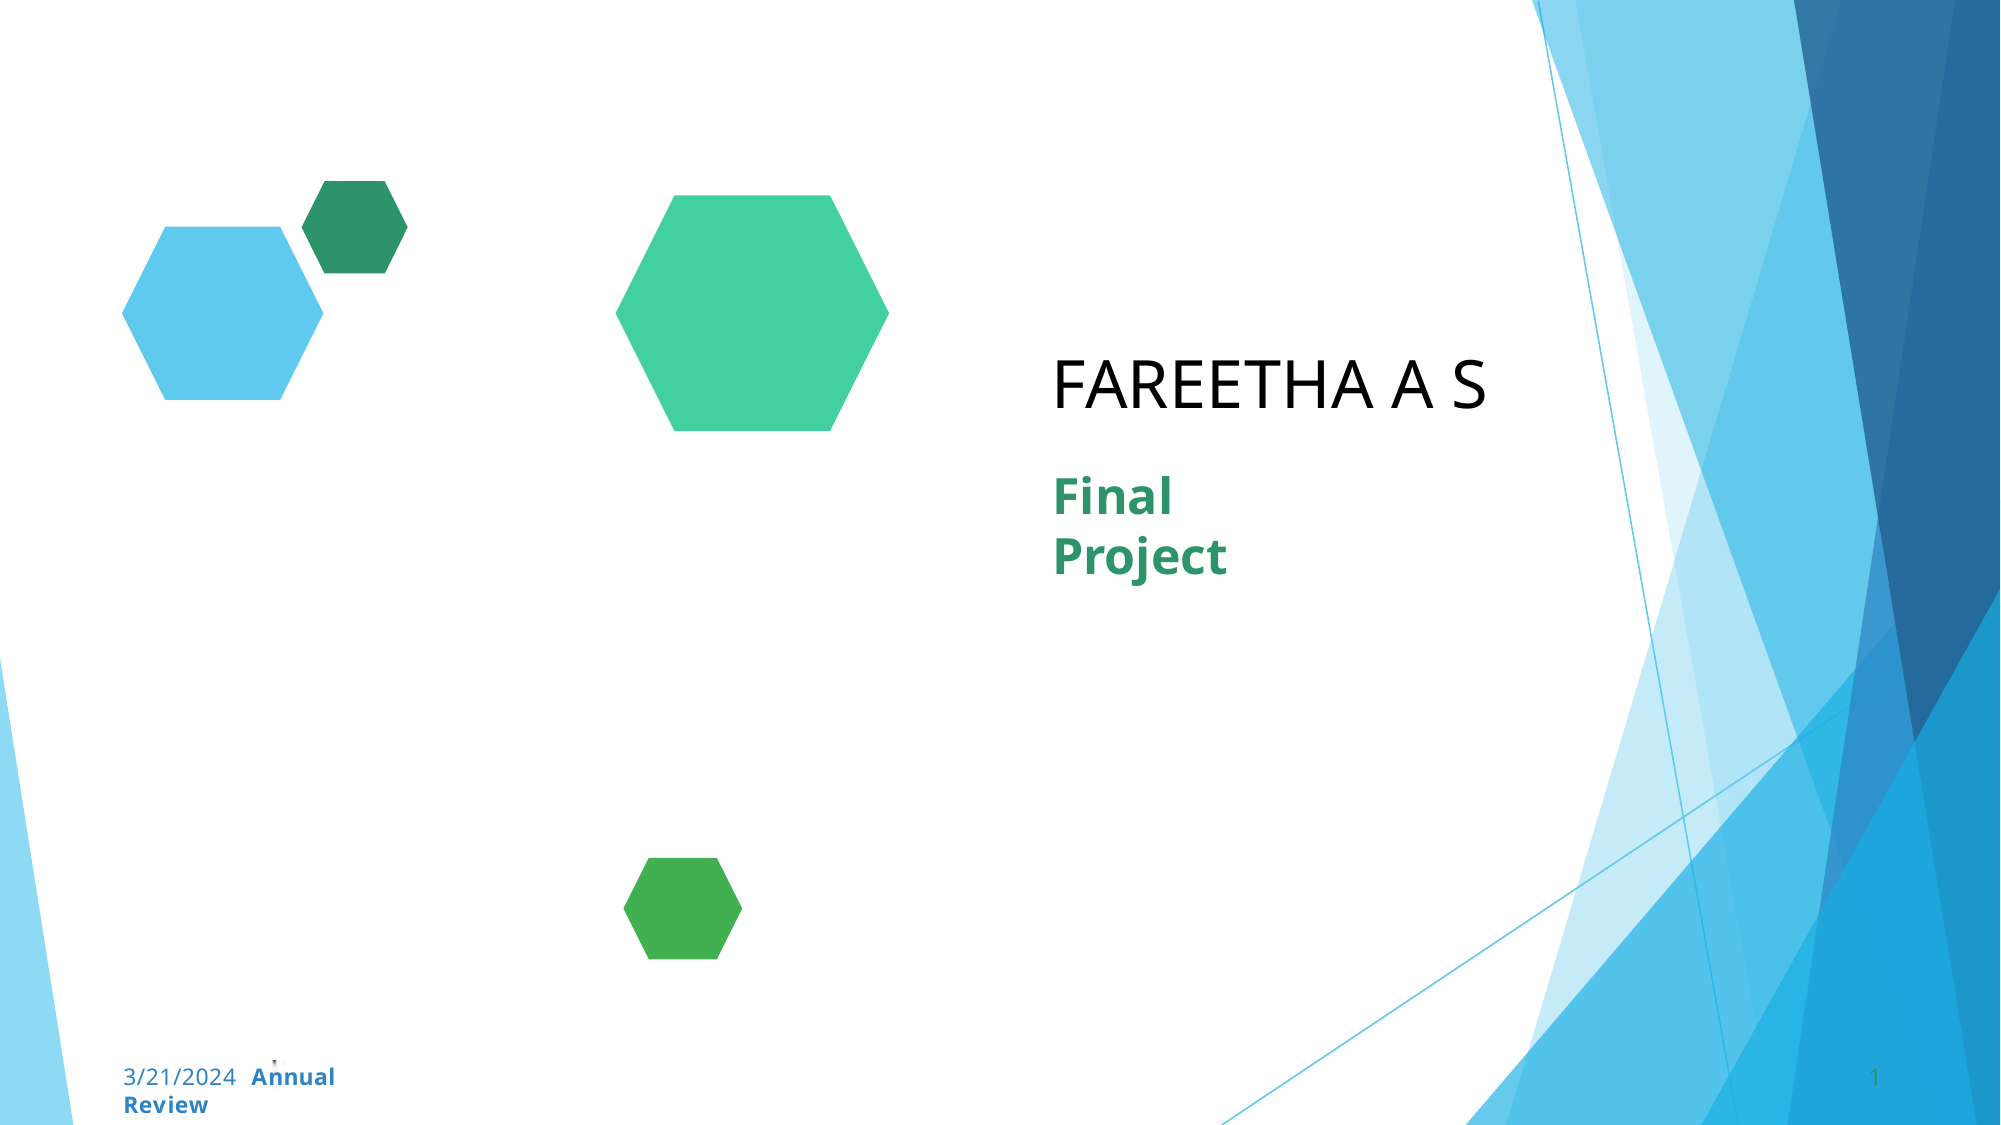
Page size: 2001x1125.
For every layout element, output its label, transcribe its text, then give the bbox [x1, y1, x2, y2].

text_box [121, 180, 408, 401]
text_box Final Project [1050, 462, 1355, 585]
text_box [623, 857, 743, 960]
slide_number 1 [1862, 1061, 1888, 1125]
text_box 3/21/2024 Annual Review [121, 1103, 417, 1118]
picture [110, 1060, 463, 1094]
text_box [615, 195, 890, 339]
title FAREETHA A S [524, 339, 1725, 530]
